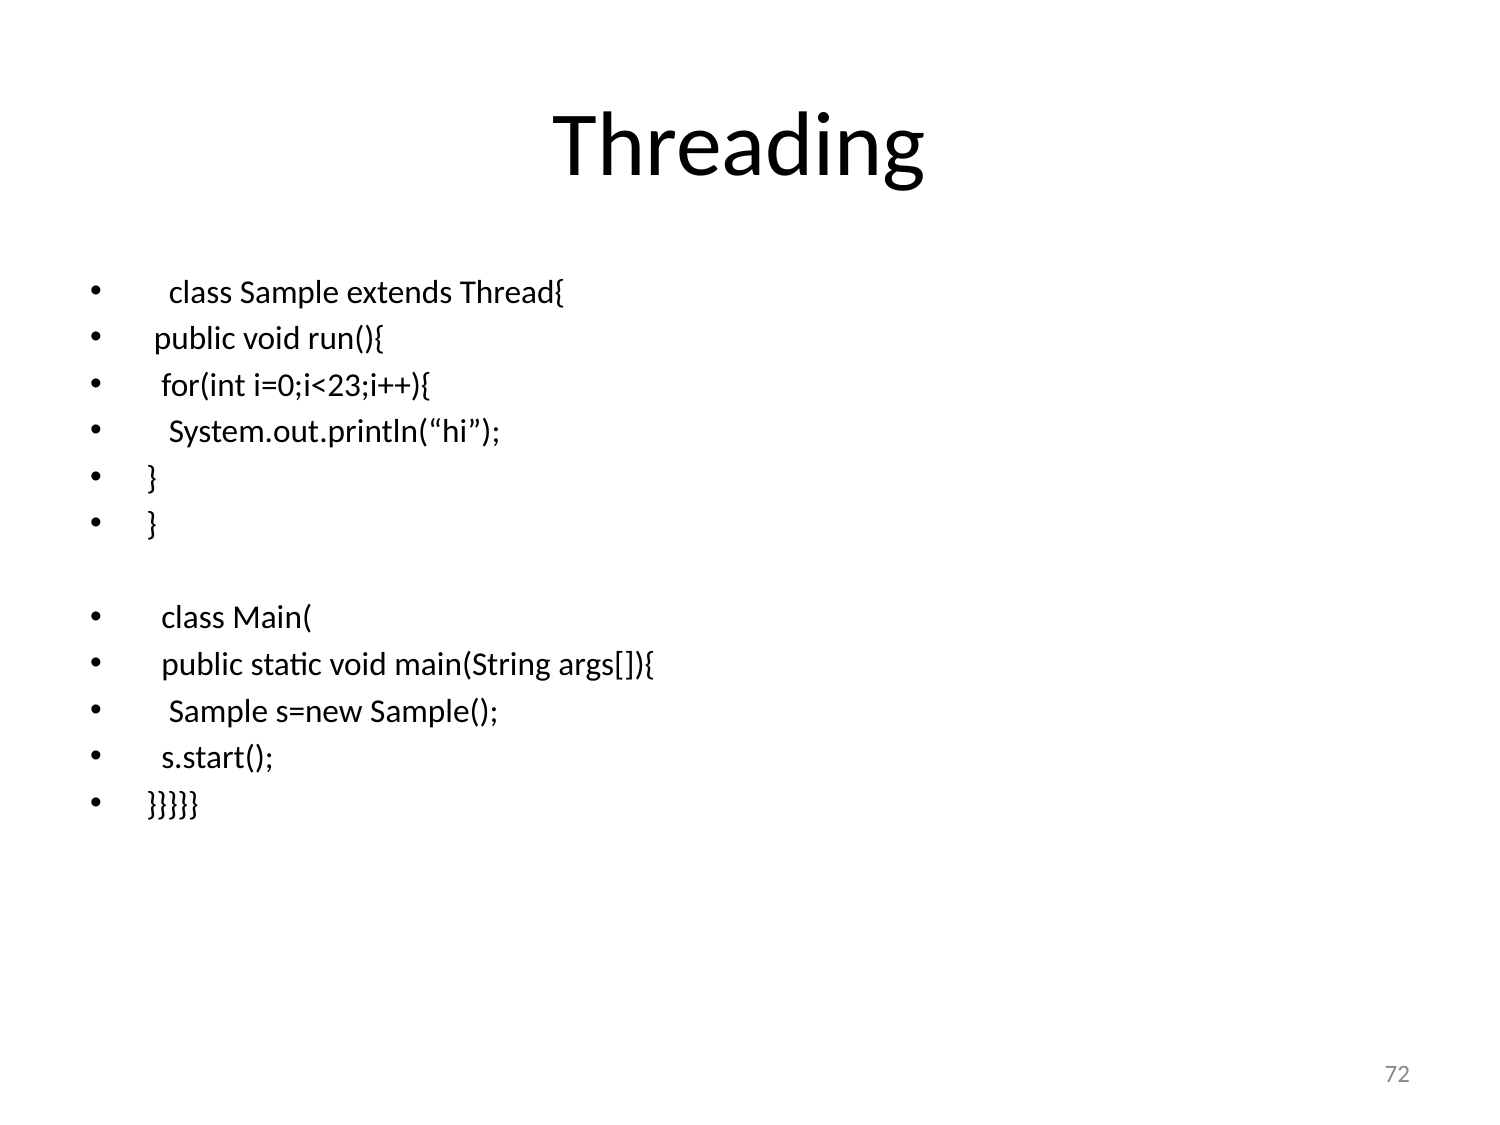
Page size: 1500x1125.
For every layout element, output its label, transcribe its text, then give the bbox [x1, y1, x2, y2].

slide_number ‹#› [1074, 1042, 1425, 1103]
list class Sample extends Thread{ public void run(){ for(int i=0;i<23;i++){ System.out.println(“hi”); } } class Main( public static void main(String args[]){ Sample s=new Sample(); s.start(); }}}}} [75, 262, 1425, 1005]
title Threading [75, 45, 1425, 233]
